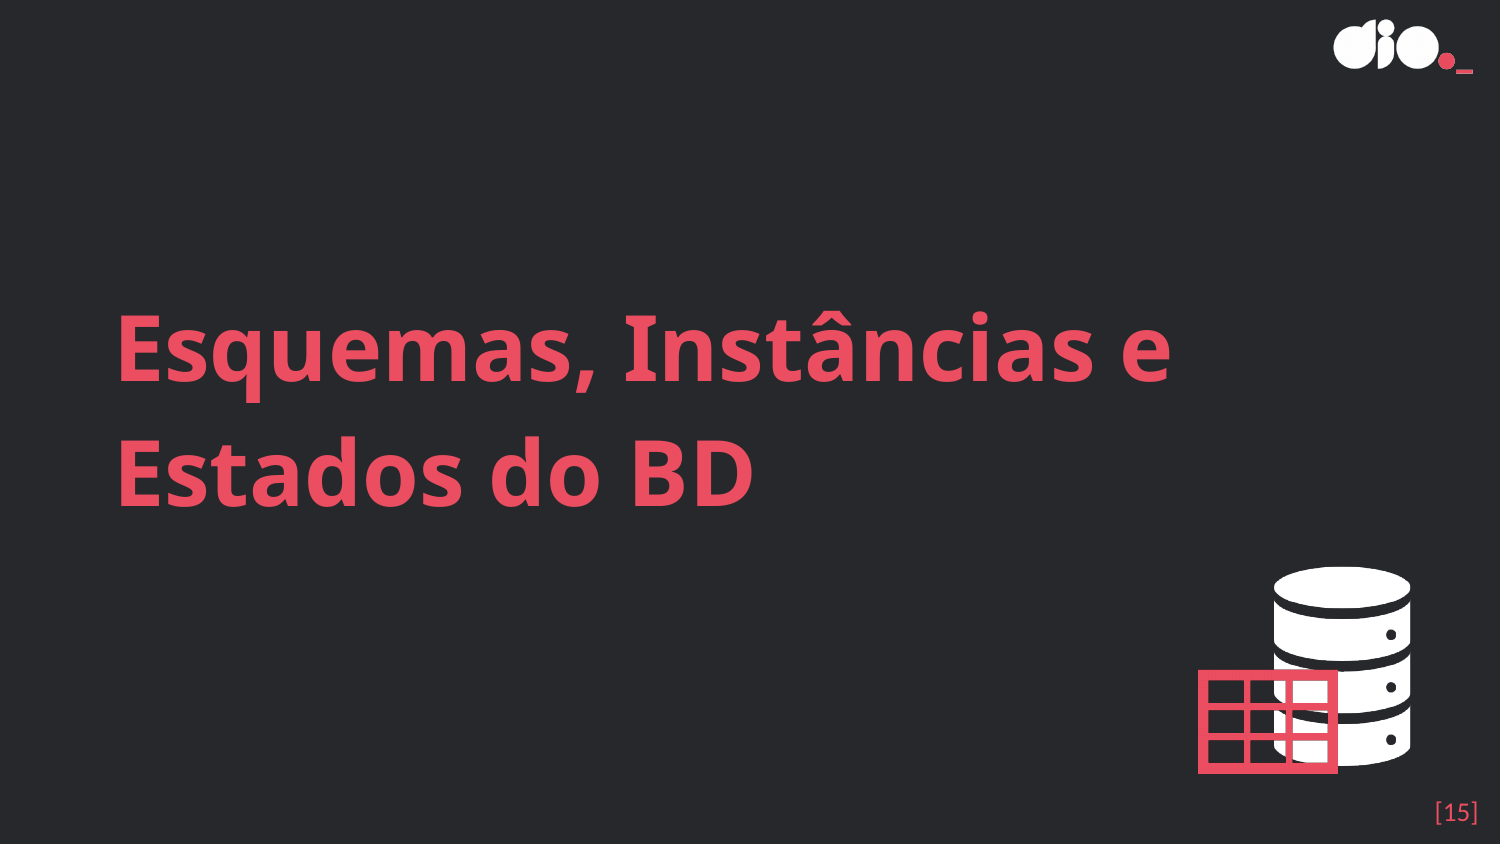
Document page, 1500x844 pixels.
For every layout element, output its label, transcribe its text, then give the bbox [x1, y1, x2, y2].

picture [1332, 19, 1474, 75]
text_box Esquemas, Instâncias e Estados do BD [98, 259, 1373, 524]
slide_number [15] [1403, 779, 1494, 844]
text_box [1184, 540, 1459, 811]
